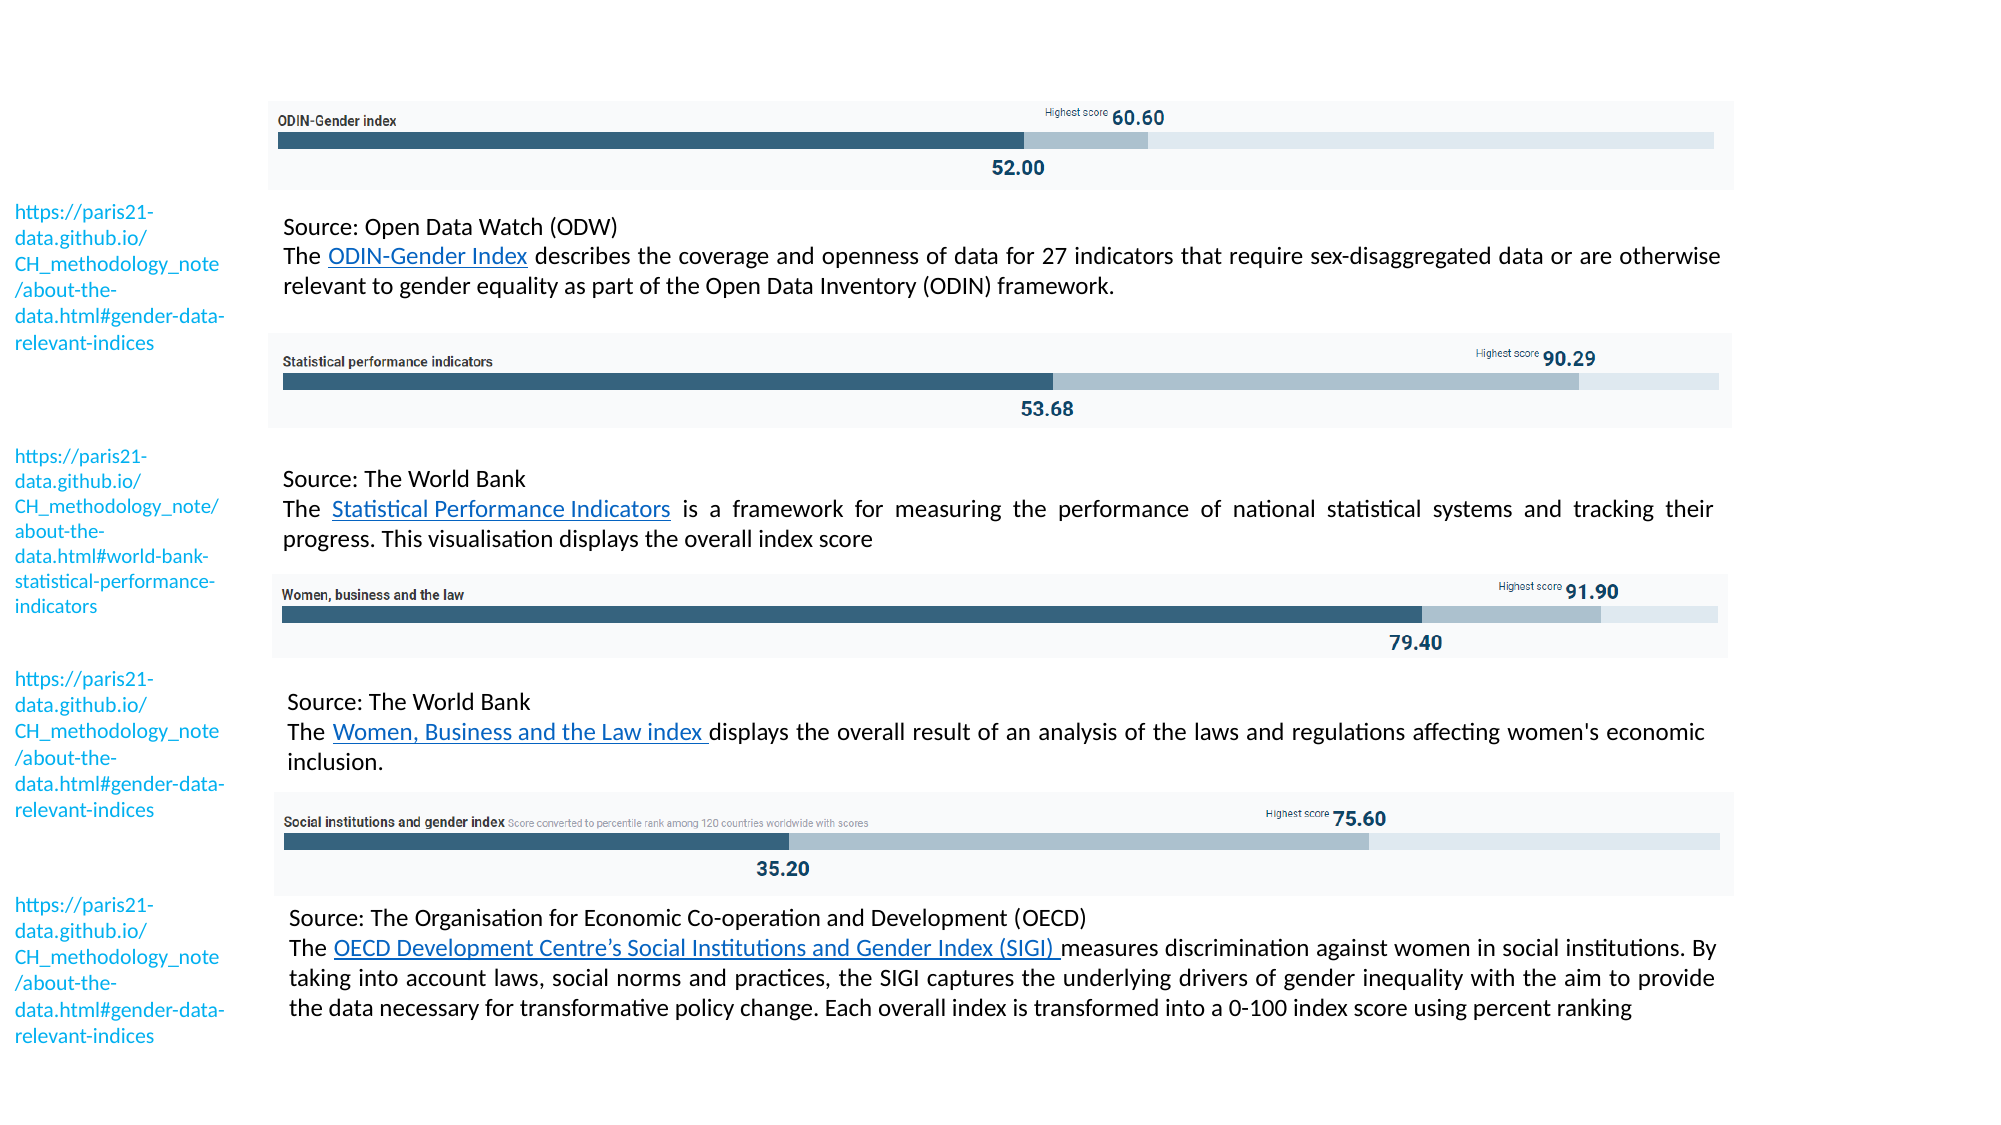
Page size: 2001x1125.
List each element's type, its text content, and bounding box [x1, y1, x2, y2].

text_box Source: The World Bank The Women, Business and the Law index displays the overall result of an analysis of the laws and regulations affecting women's economic inclusion. [272, 678, 1722, 784]
text_box https://paris21-data.github.io/CH_methodology_note/about-the-data.html#gender-data-relevant-indices [0, 657, 242, 830]
text_box Source: The Organisation for Economic Co-operation and Development (OECD) The OECD Development Centre’s Social Institutions and Gender Index (SIGI) measures discrimination against women in social institutions. By taking into account laws, social norms and practices, the SIGI captures the underlying drivers of gender inequality with the aim to provide the data necessary for transformative policy change. Each overall index is transformed into a 0-100 index score using percent ranking [274, 897, 1734, 1029]
picture [268, 101, 1734, 191]
text_box Source: Open Data Watch (ODW) The ODIN-Gender Index describes the coverage and openness of data for 27 indicators that require sex-disaggregated data or are otherwise relevant to gender equality as part of the Open Data Inventory (ODIN) framework. [268, 202, 1739, 308]
picture [268, 333, 1732, 428]
picture [274, 792, 1734, 897]
picture [272, 574, 1728, 658]
text_box https://paris21-data.github.io/CH_methodology_note/about-the-data.html#world-bank-statistical-performance-indicators [0, 435, 252, 626]
text_box Source: The World Bank The Statistical Performance Indicators is a framework for measuring the performance of national statistical systems and tracking their progress. This visualisation displays the overall index score [268, 455, 1731, 561]
text_box https://paris21-data.github.io/CH_methodology_note/about-the-data.html#gender-data-relevant-indices [0, 882, 242, 1055]
text_box https://paris21-data.github.io/CH_methodology_note/about-the-data.html#gender-data-relevant-indices [0, 189, 242, 362]
